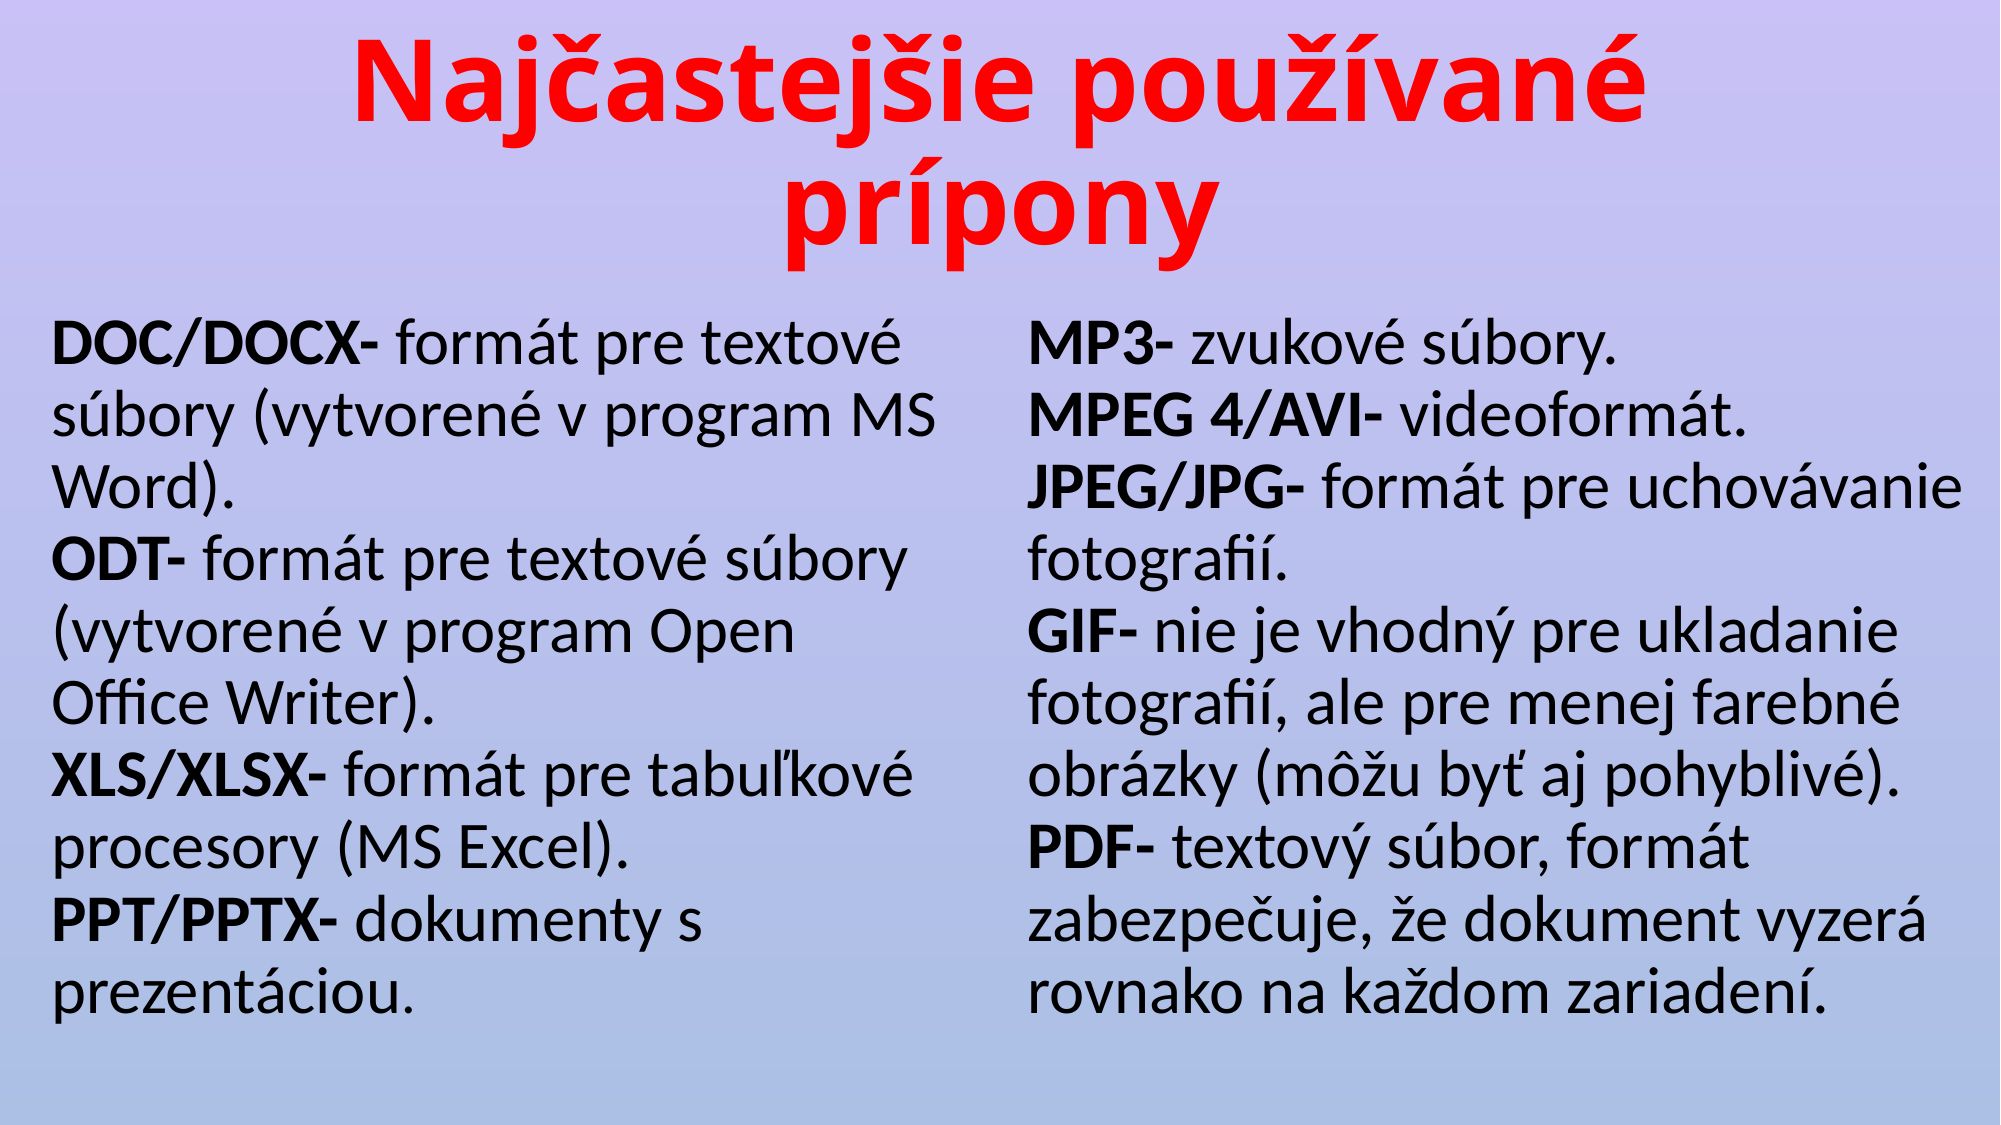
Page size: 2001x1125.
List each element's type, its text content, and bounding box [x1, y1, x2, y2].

list DOC/DOCX- formát pre textové súbory (vytvorené v program MS Word). ODT- formát pre textové súbory (vytvorené v program Open Office Writer). XLS/XLSX- formát pre tabuľkové procesory (MS Excel). PPT/PPTX- dokumenty s prezentáciou. [36, 299, 988, 1110]
title Najčastejšie používané prípony [137, 15, 1863, 278]
list MP3- zvukové súbory. MPEG 4/AVI- videoformát. JPEG/JPG- formát pre uchovávanie fotografií. GIF- nie je vhodný pre ukladanie fotografií, ale pre menej farebné obrázky (môžu byť aj pohyblivé). PDF- textový súbor, formát zabezpečuje, že dokument vyzerá rovnako na každom zariadení. [1012, 299, 1987, 1110]
